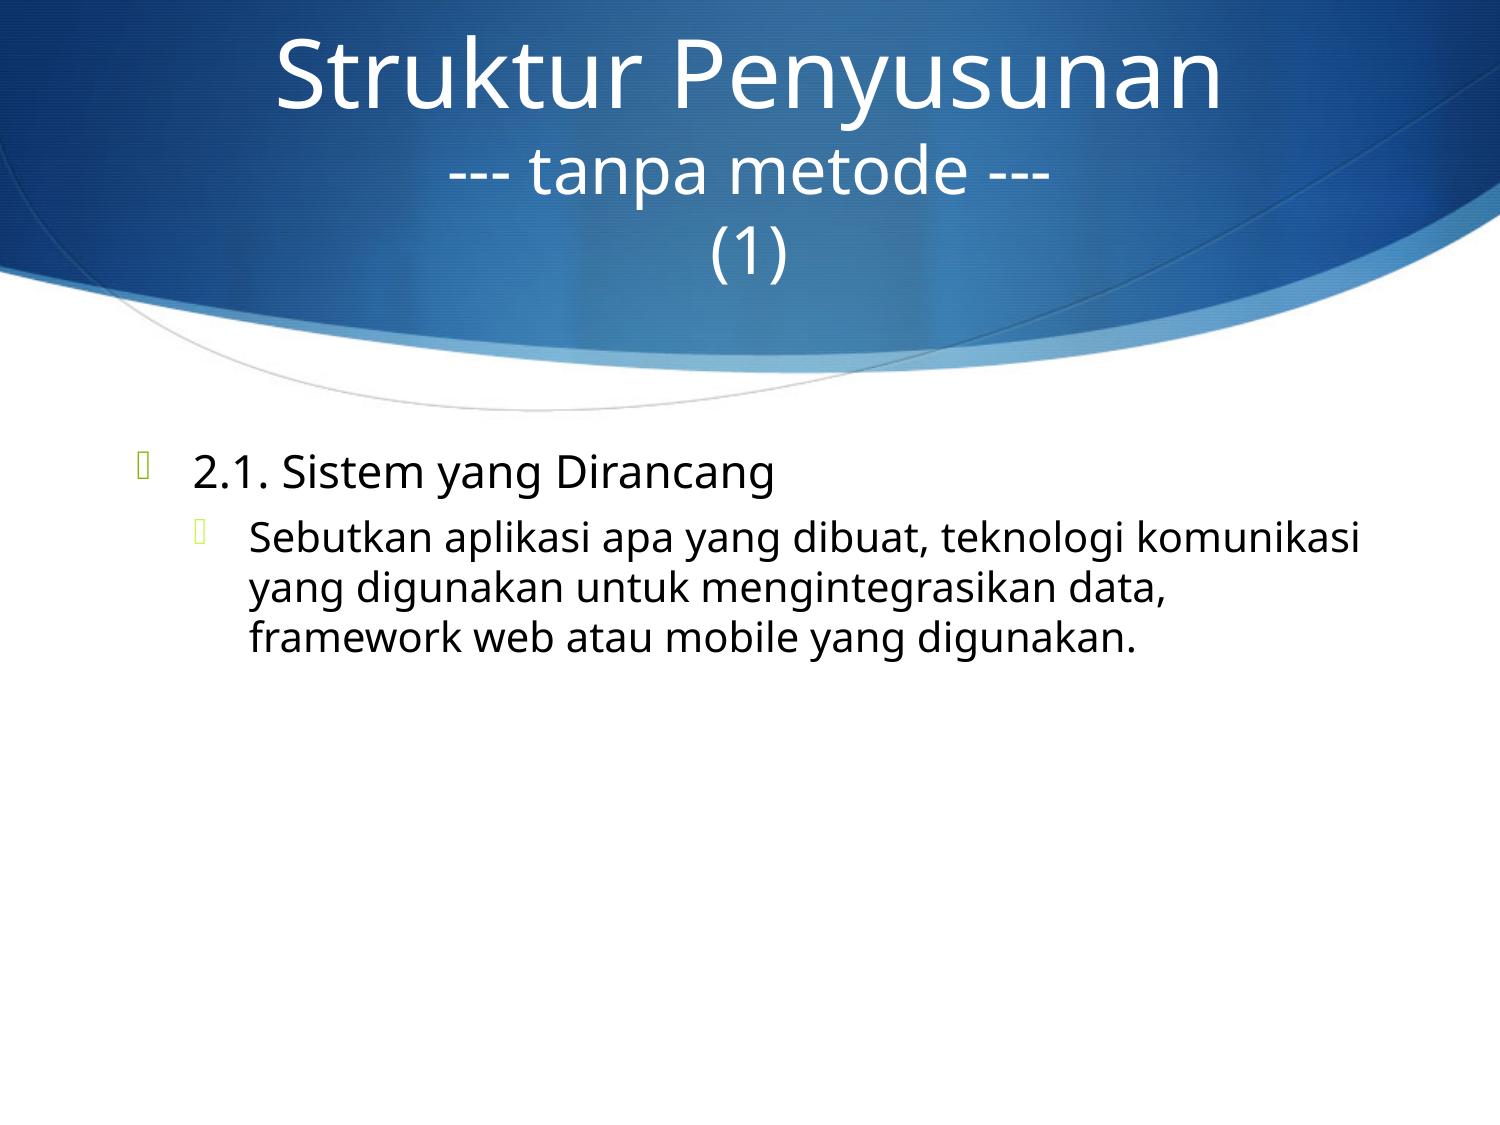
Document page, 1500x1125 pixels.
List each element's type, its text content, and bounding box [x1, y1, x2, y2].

title Struktur Penyusunan --- tanpa metode --- (1) [75, 56, 1425, 245]
list 2.1. Sistem yang Dirancang Sebutkan aplikasi apa yang dibuat, teknologi komunikasi yang digunakan untuk mengintegrasikan data, framework web atau mobile yang digunakan. [121, 435, 1379, 1026]
picture [0, 0, 1500, 1125]
